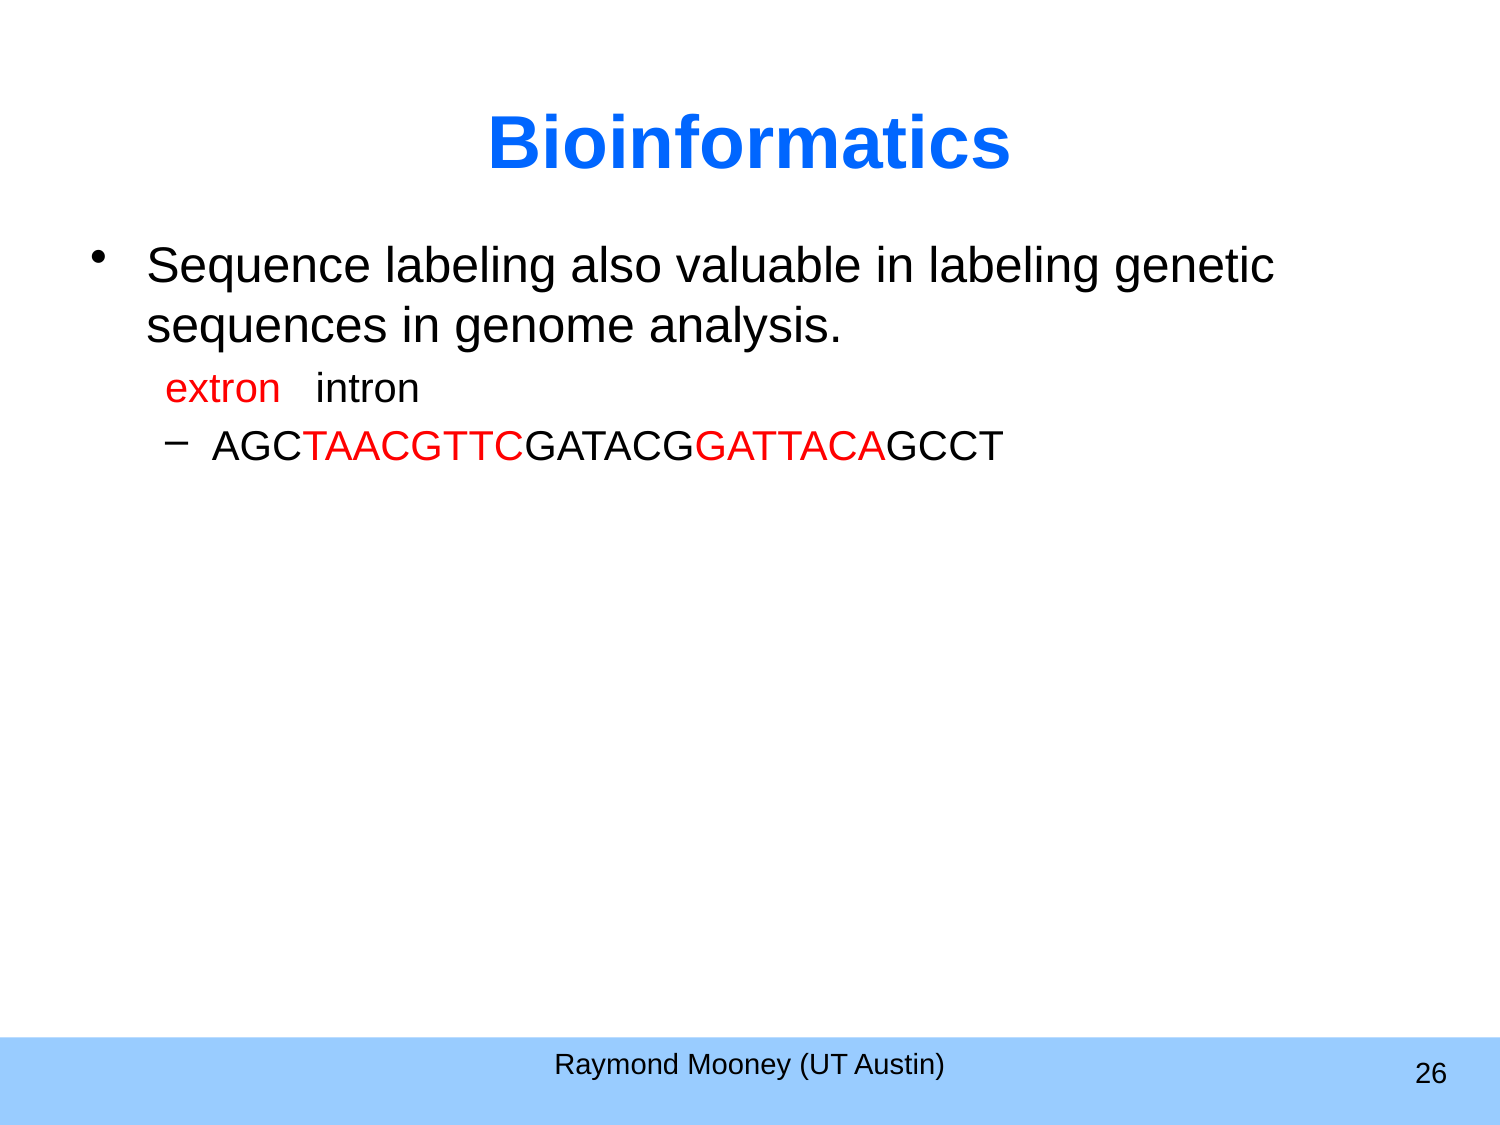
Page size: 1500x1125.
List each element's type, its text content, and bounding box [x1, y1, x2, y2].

text_box 26 [1112, 1046, 1463, 1125]
title Bioinformatics [75, 45, 1425, 224]
footer Raymond Mooney (UT Austin) [0, 1037, 1500, 1125]
list Sequence labeling also valuable in labeling genetic sequences in genome analysis. extron intron AGCTAACGTTCGATACGGATTACAGCCT [75, 224, 1425, 968]
